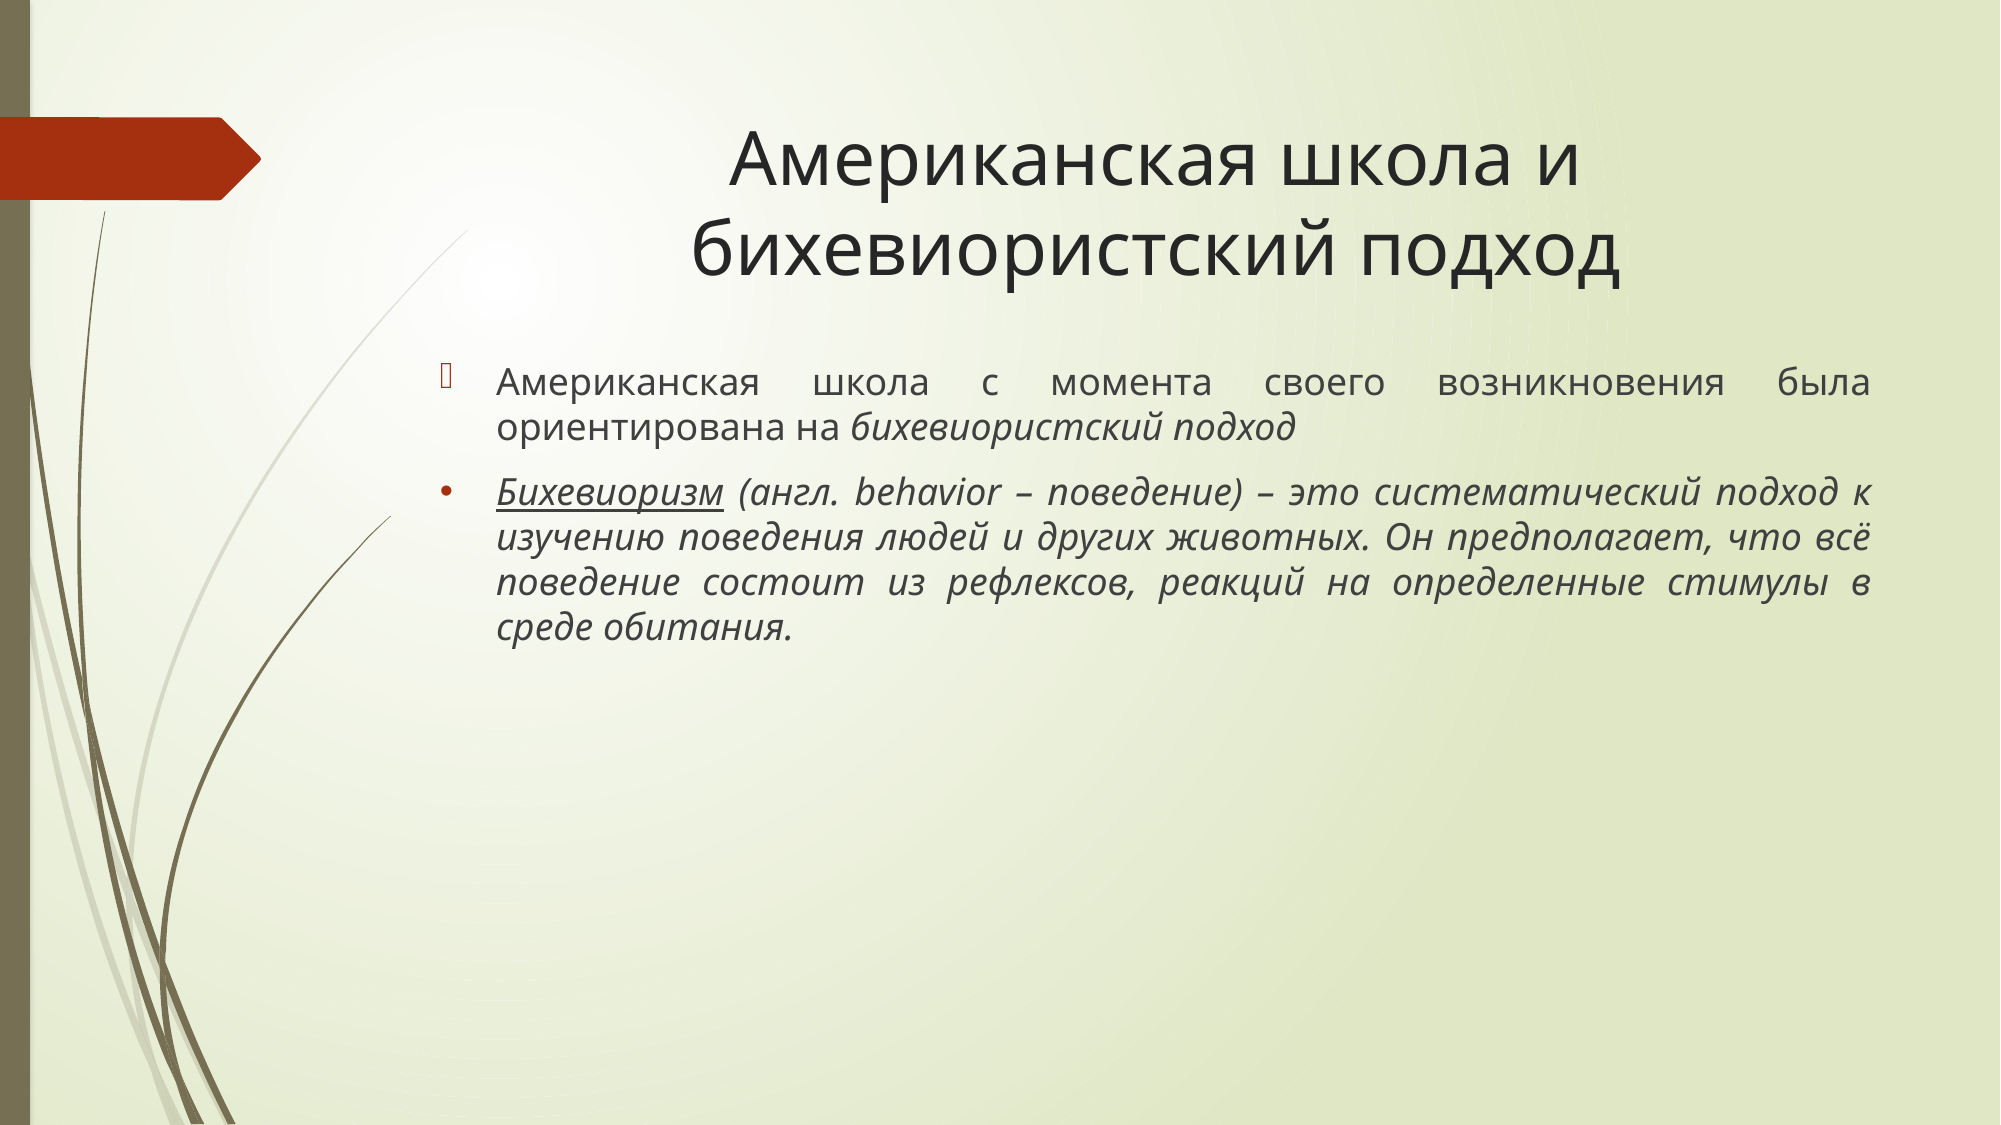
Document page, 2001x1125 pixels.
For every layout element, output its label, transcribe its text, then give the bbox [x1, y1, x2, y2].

title Американская школа и бихевиористский подход [425, 102, 1888, 313]
list Американская школа с момента своего возникновения была ориентирована на бихевиористский подход Бихевиоризм (англ. behavior – поведение) – это систематический подход к изучению поведения людей и других животных. Он предполагает, что всё поведение состоит из рефлексов, реакций на определенные стимулы в среде обитания. [424, 350, 1888, 970]
